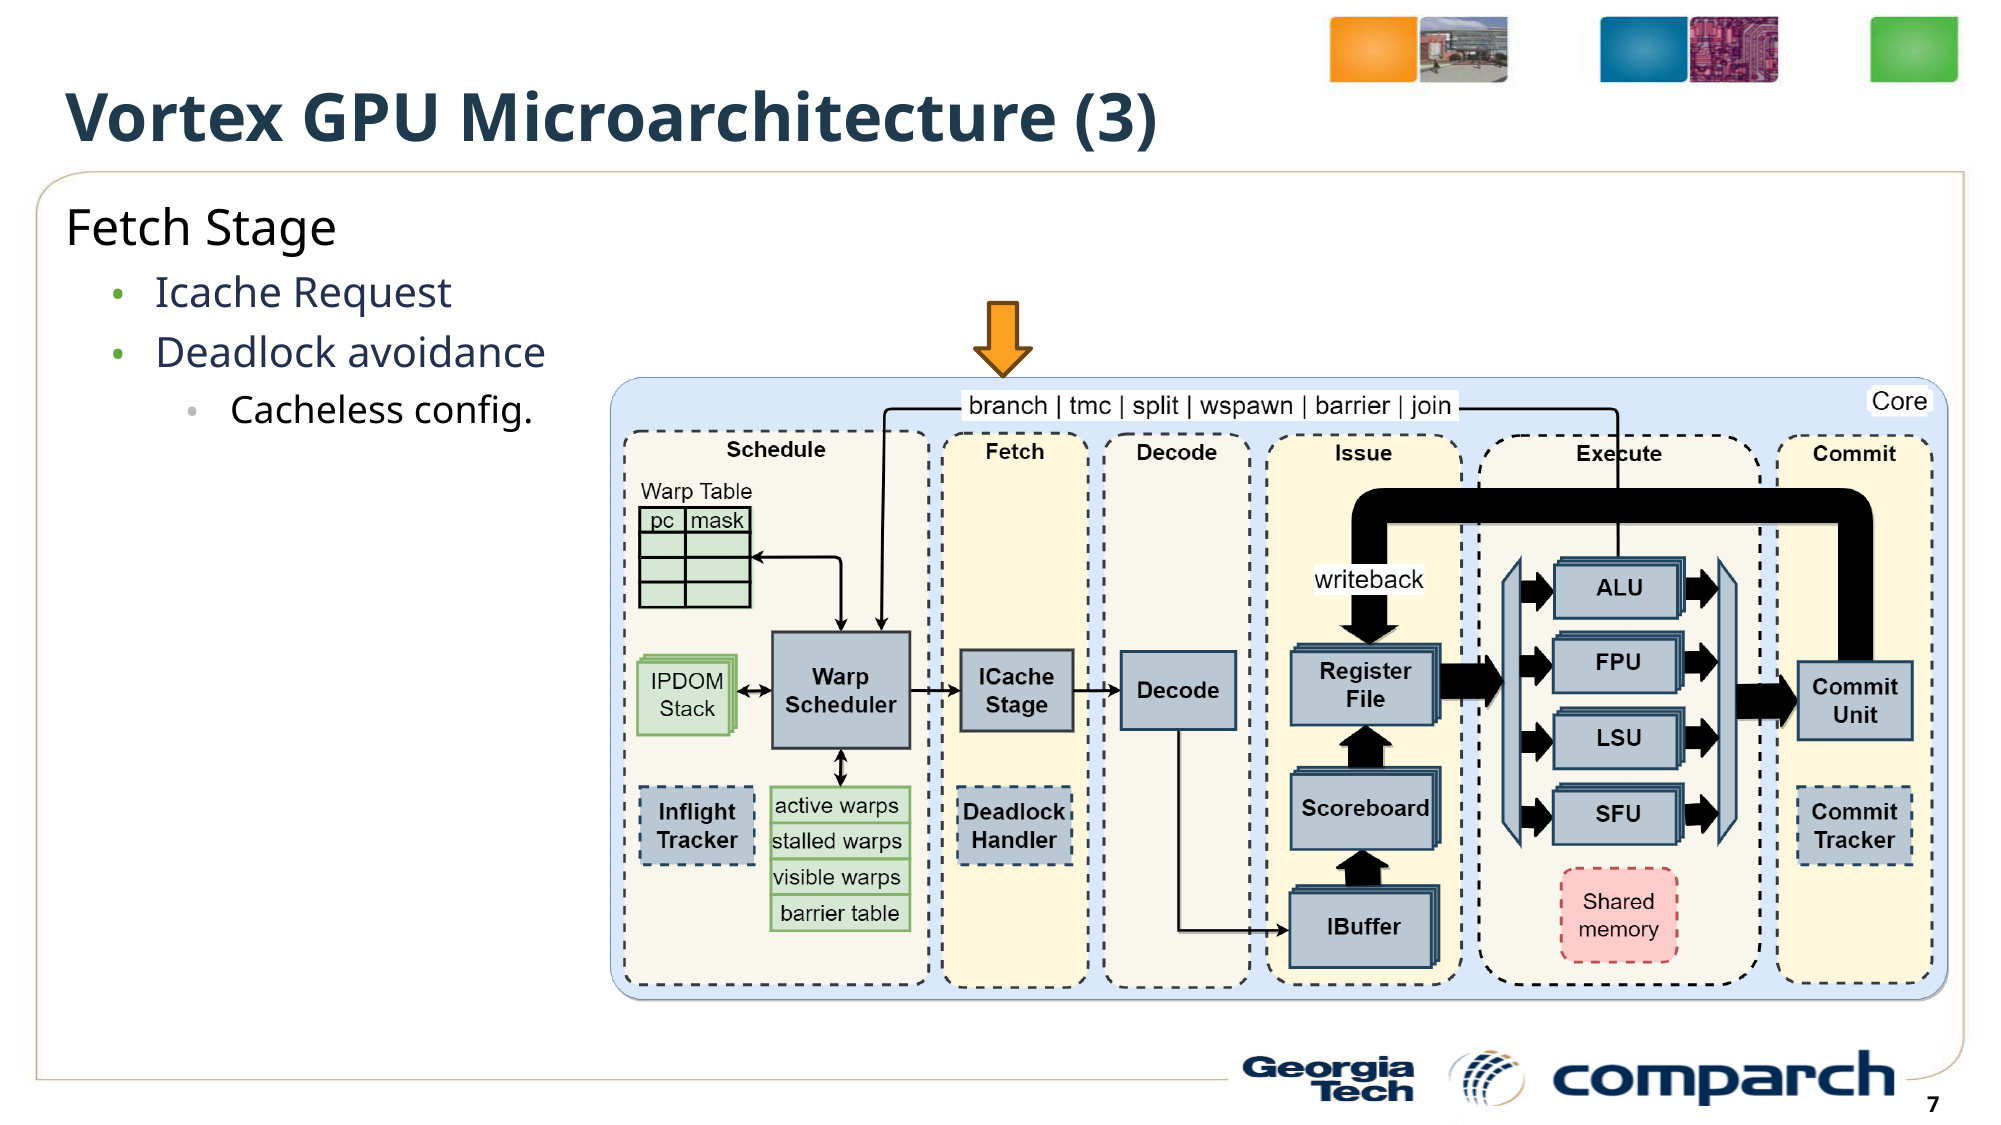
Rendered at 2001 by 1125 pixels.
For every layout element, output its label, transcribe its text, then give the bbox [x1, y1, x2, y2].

footer [50, 1079, 1334, 1117]
slide_number 7 [1850, 1083, 2000, 1121]
list Fetch Stage Icache Request Deadlock avoidance Cacheless config. [50, 187, 920, 1056]
text_box [973, 300, 1033, 375]
picture [0, 0, 2001, 1125]
title Vortex GPU Microarchitecture (3) [50, 24, 1900, 163]
